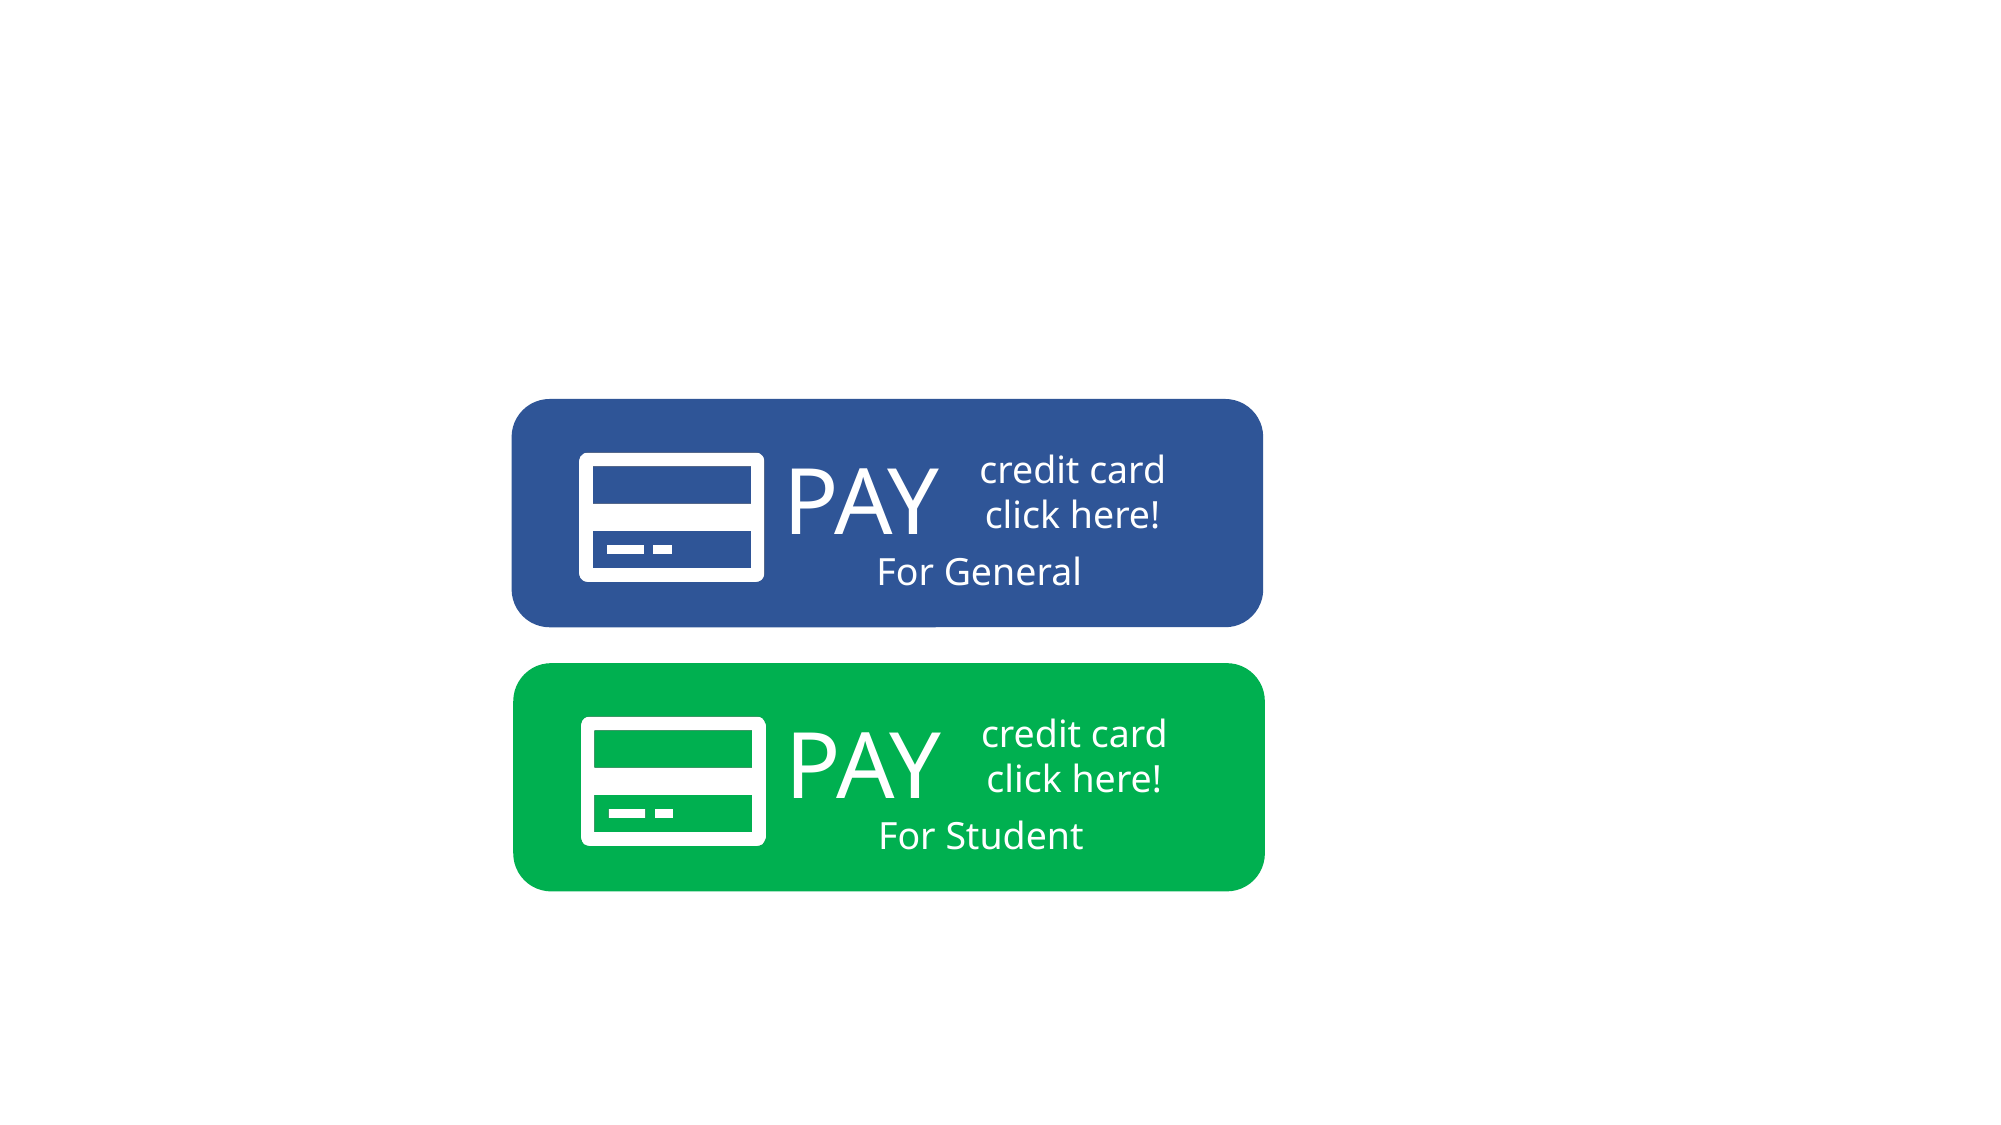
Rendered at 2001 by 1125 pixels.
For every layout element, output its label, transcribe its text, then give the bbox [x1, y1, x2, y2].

picture [562, 670, 784, 892]
text_box For Student [863, 804, 1225, 865]
text_box [512, 662, 1266, 893]
text_box PAY [783, 435, 983, 560]
text_box credit card click here! [983, 438, 1204, 540]
picture [560, 406, 783, 628]
text_box [510, 397, 1265, 629]
text_box credit card click here! [984, 702, 1205, 804]
text_box PAY [784, 699, 984, 824]
text_box For General [861, 540, 1224, 601]
